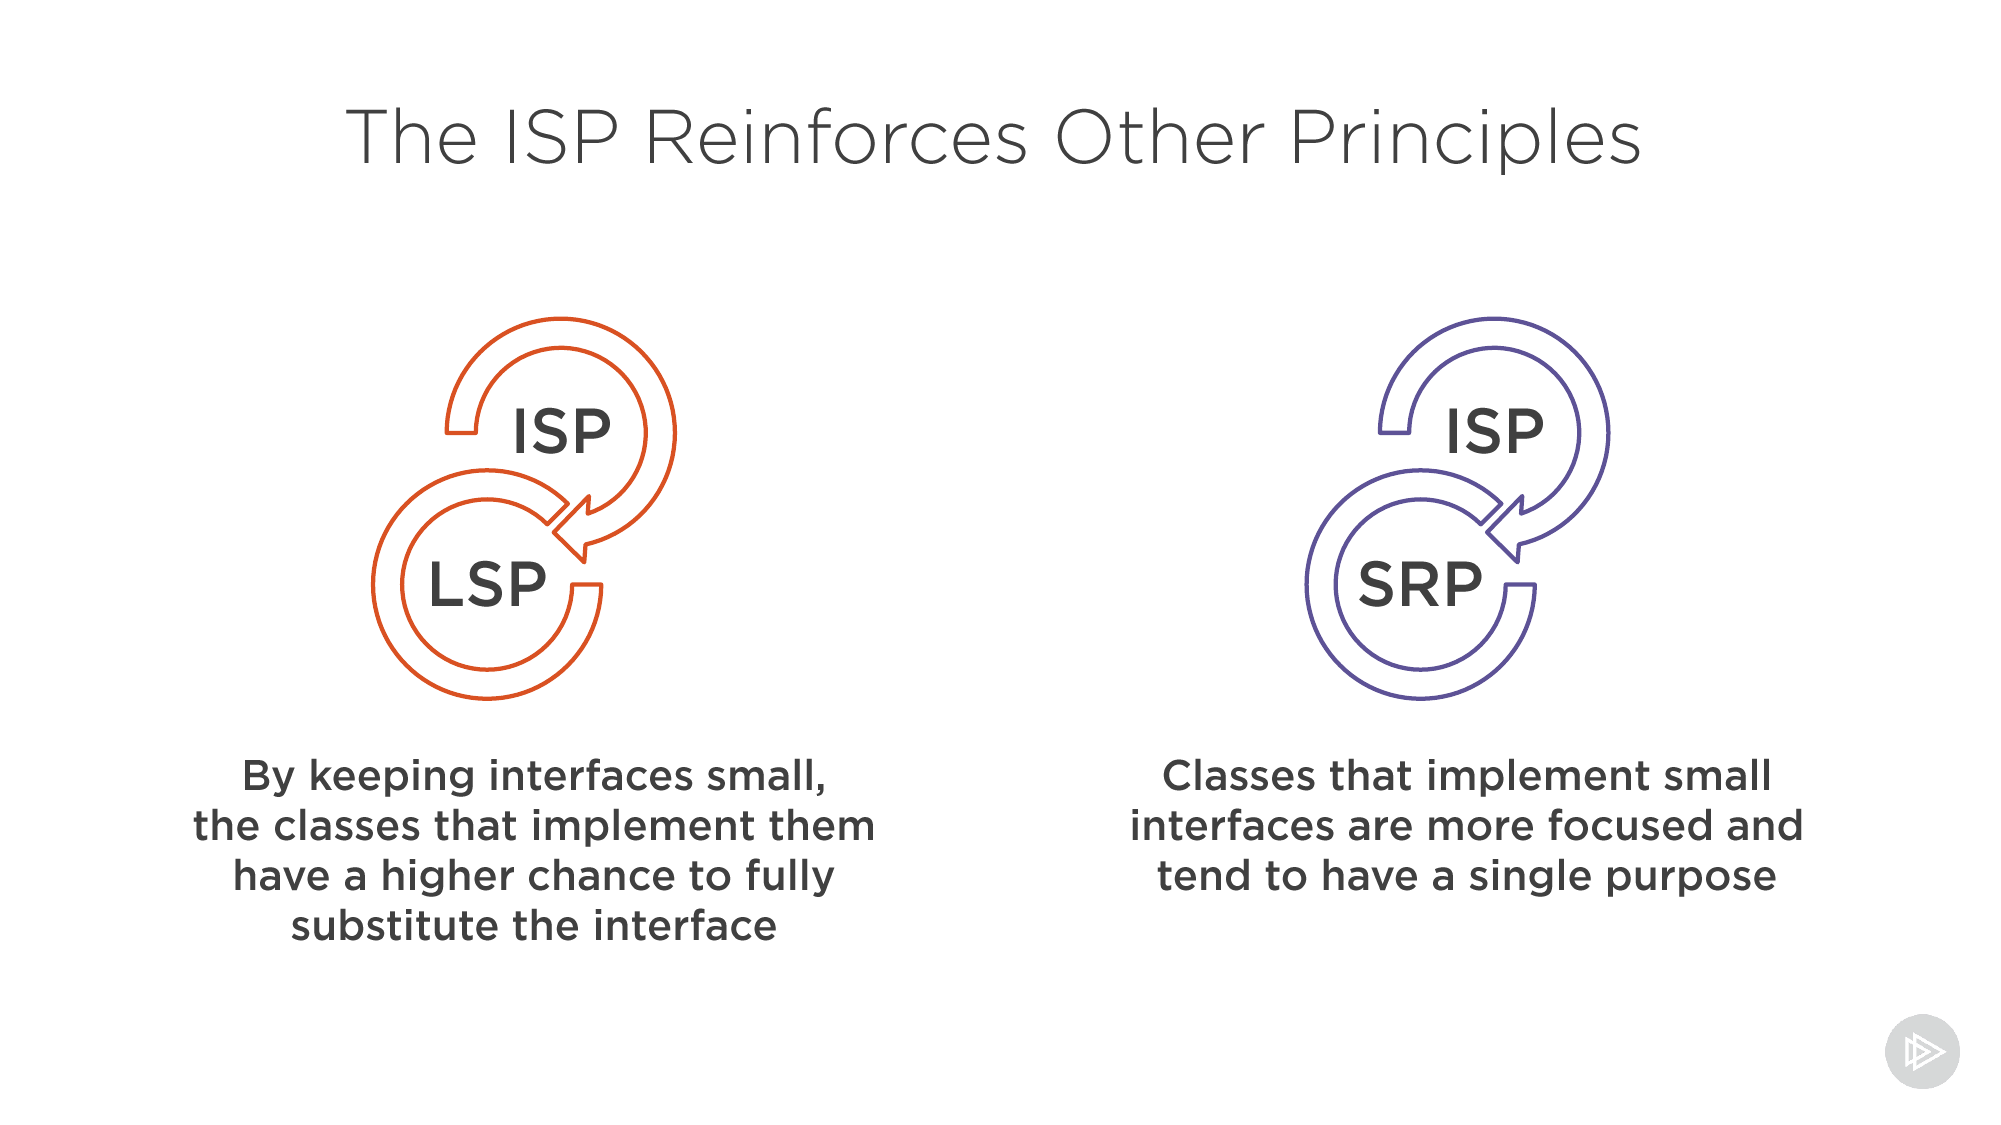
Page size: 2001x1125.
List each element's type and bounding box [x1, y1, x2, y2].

text_box [1304, 316, 1611, 702]
text_box [370, 316, 678, 702]
text_box [341, 89, 1680, 181]
text_box [192, 749, 910, 950]
picture [1885, 1014, 1960, 1089]
text_box [1129, 749, 1839, 900]
